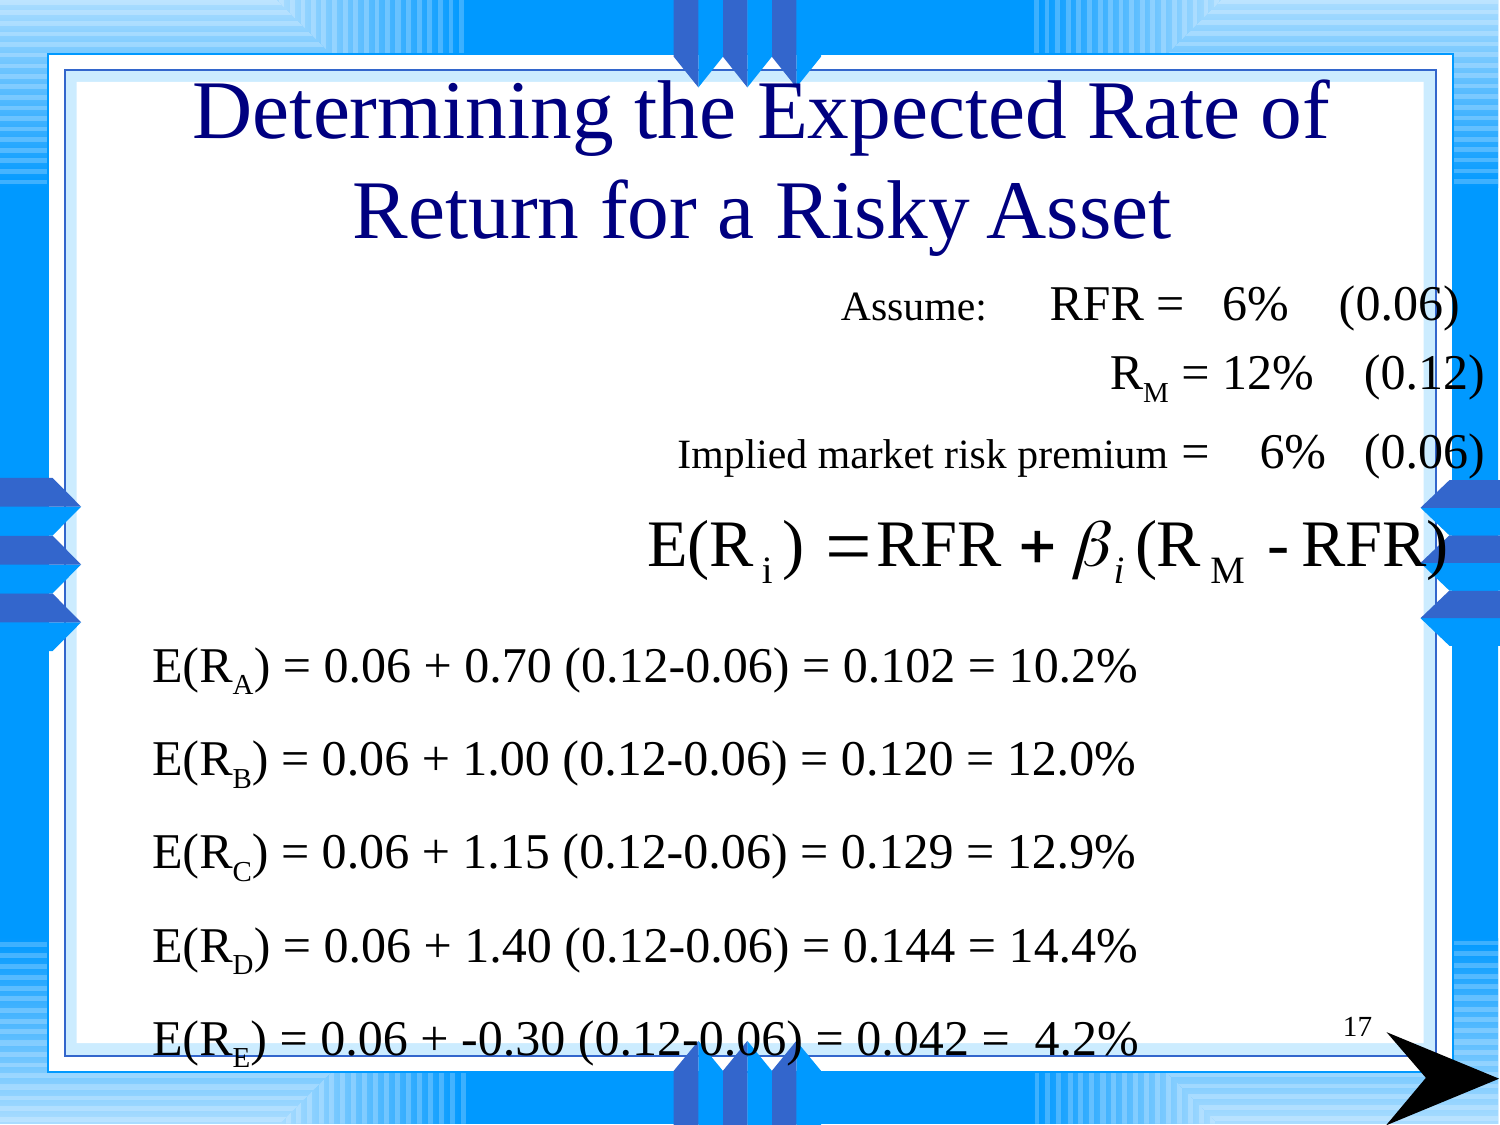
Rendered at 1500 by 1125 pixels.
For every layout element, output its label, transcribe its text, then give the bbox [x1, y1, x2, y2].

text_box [637, 499, 1462, 600]
title Determining the Expected Rate of Return for a Risky Asset [62, 124, 1463, 263]
picture [1386, 1031, 1500, 1125]
list Assume: RFR = 6% (0.06) RM = 12% (0.12) Implied market risk premium = 6% (0.06) [704, 262, 1500, 501]
slide_number 28 [396, 0, 400, 53]
text_box E(RA) = 0.06 + 0.70 (0.12-0.06) = 0.102 = 10.2% E(RB) = 0.06 + 1.00 (0.12-0.06) = 0.120 = 12.0% E(RC) = 0.06 + 1.15 (0.12-0.06) = 0.129 = 12.9% E(RD) = 0.06 + 1.40 (0.12-0.06) = 0.144 = 14.4% E(RE) = 0.06 + -0.30 (0.12-0.06) = 0.042 = 4.2% [137, 624, 1500, 1081]
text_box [199, 249, 701, 608]
